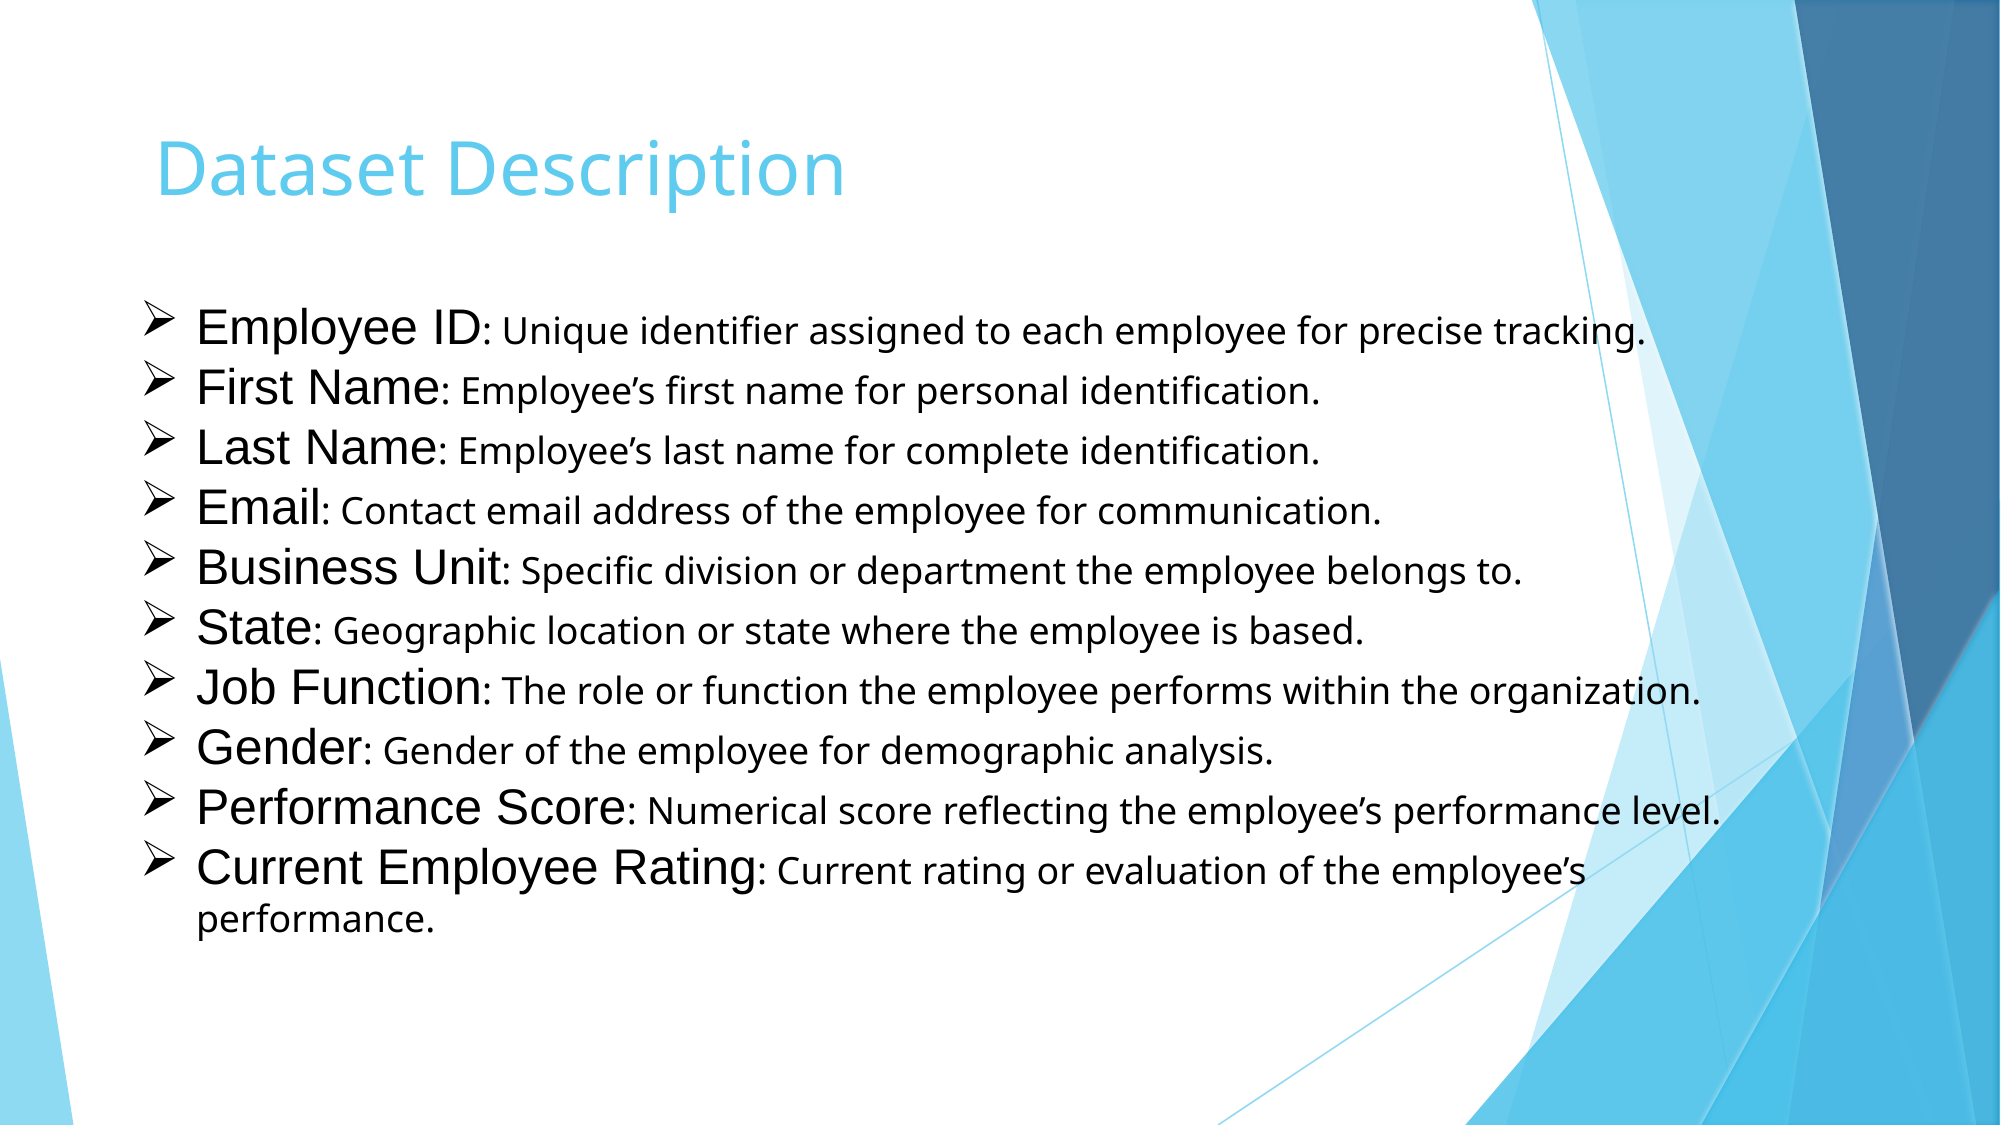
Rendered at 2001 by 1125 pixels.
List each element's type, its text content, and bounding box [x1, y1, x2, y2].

text_box Employee ID: Unique identifier assigned to each employee for precise tracking. First Name: Employee’s first name for personal identification. Last Name: Employee’s last name for complete identification. Email: Contact email address of the employee for communication. Business Unit: Specific division or department the employee belongs to. State: Geographic location or state where the employee is based. Job Function: The role or function the employee performs within the organization. Gender: Gender of the employee for demographic analysis. Performance Score: Numerical score reflecting the employee’s performance level. Current Employee Rating: Current rating or evaluation of the employee’s performance. [125, 287, 1800, 948]
title Dataset Description [139, 112, 1550, 287]
